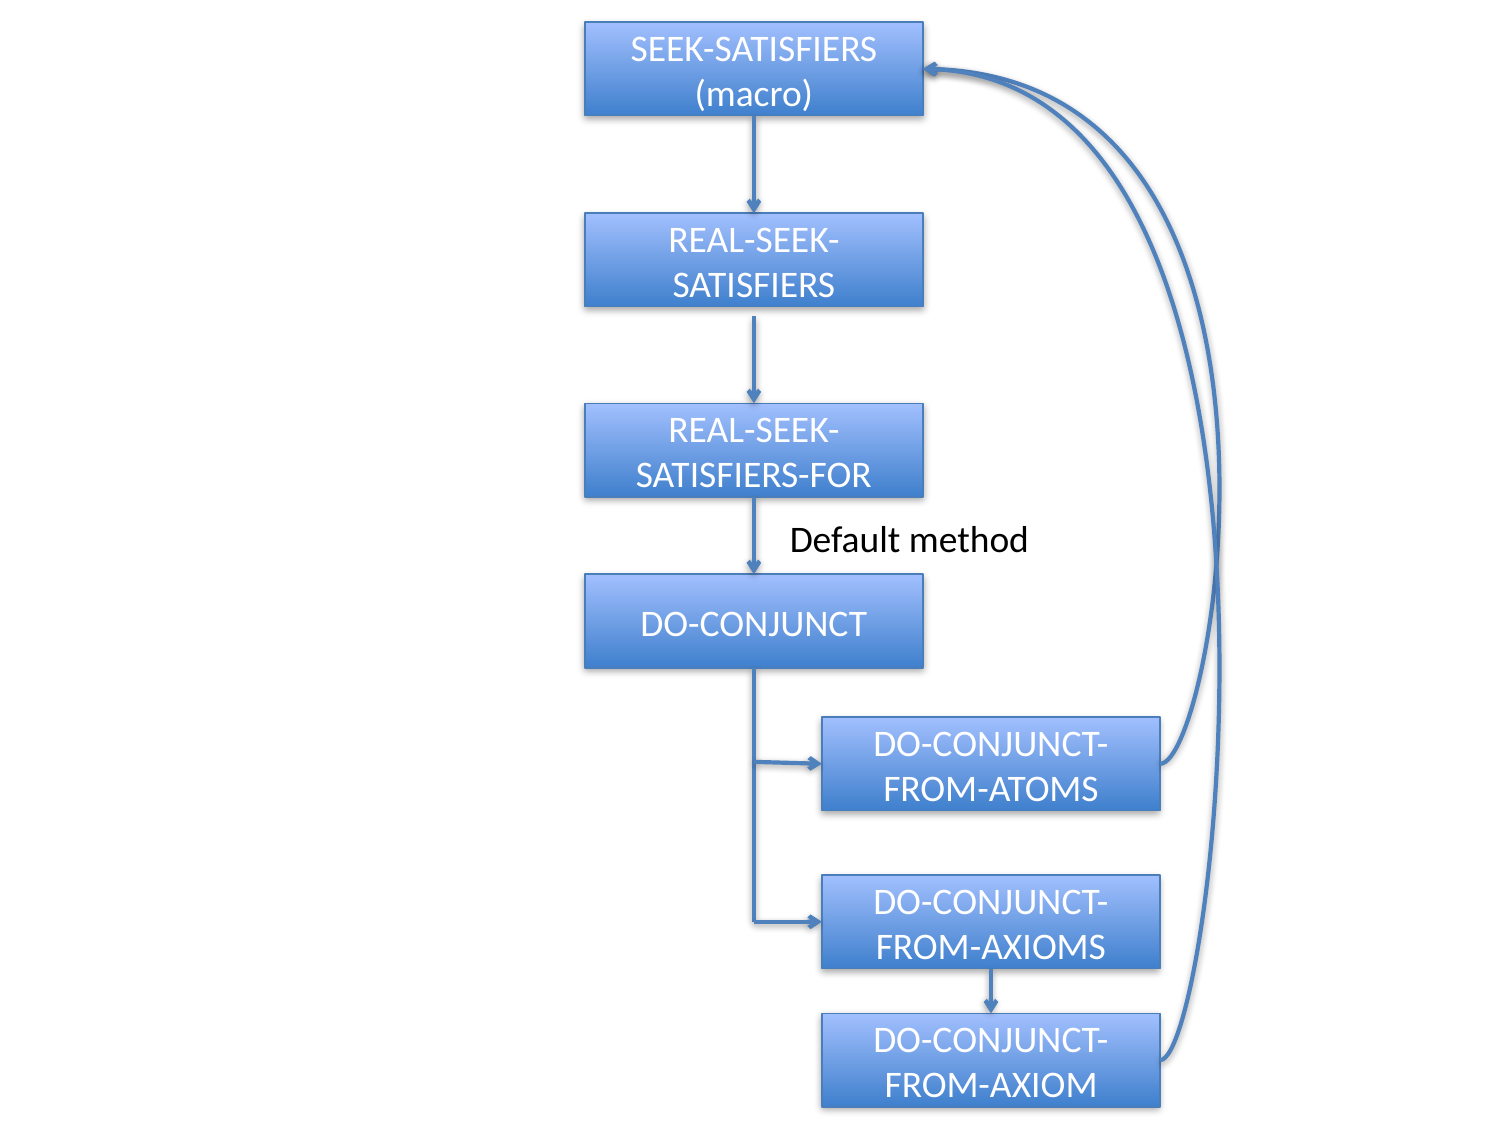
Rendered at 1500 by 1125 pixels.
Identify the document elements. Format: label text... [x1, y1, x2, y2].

text_box REAL-SEEK-SATISFIERS-FOR [584, 403, 916, 498]
text_box DO-CONJUNCT-FROM-AXIOM [821, 1013, 1161, 1108]
text_box REAL-SEEK-SATISFIERS [584, 212, 916, 307]
text_box DO-CONJUNCT-FROM-AXIOMS [821, 874, 917, 969]
text_box DO-CONJUNCT-FROM-ATOMS [821, 716, 917, 811]
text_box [753, 761, 823, 765]
text_box Default method [774, 508, 916, 568]
text_box SEEK-SATISFIERS (macro) [584, 21, 924, 116]
text_box DO-CONJUNCT [584, 573, 916, 669]
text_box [922, 68, 1161, 1061]
